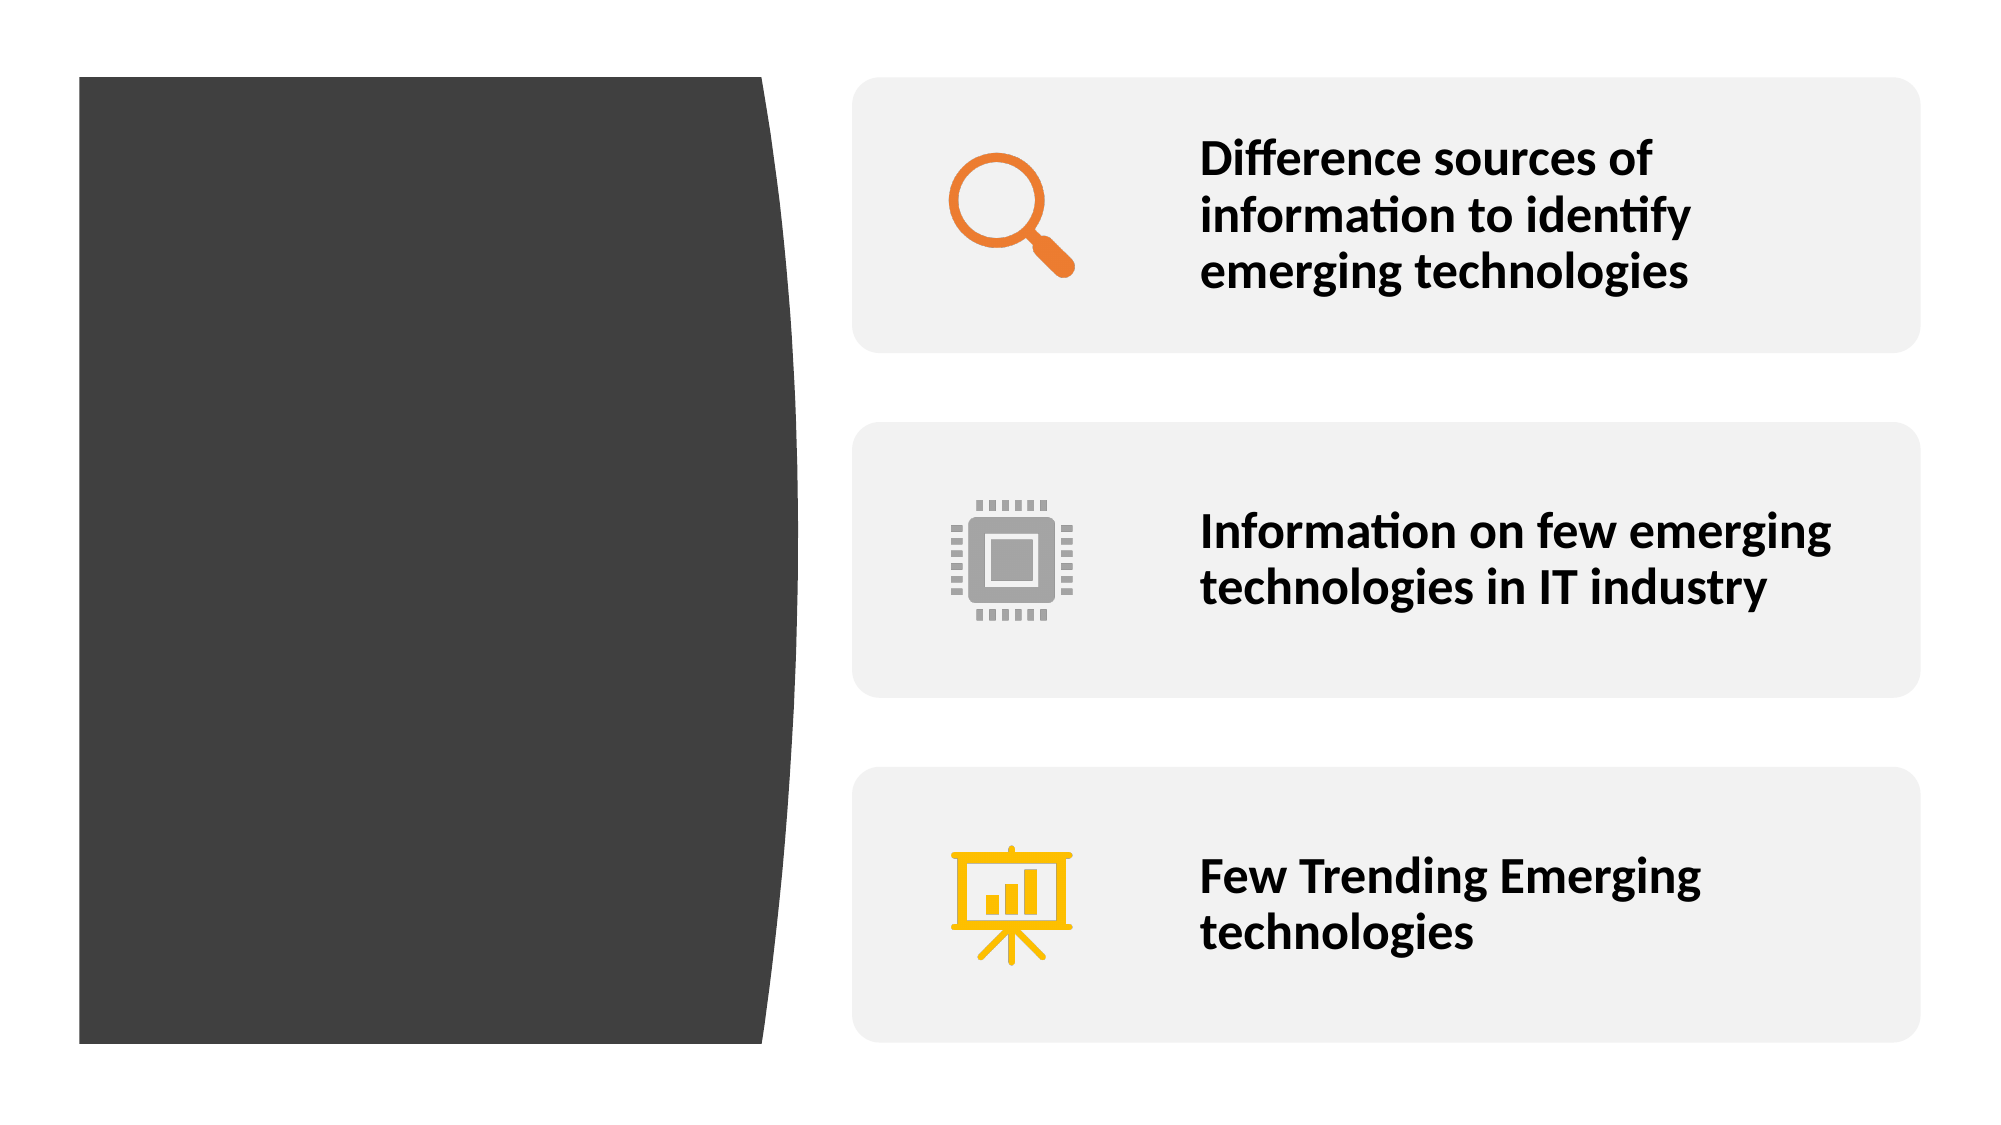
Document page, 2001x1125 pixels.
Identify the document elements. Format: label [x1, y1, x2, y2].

text_box [78, 76, 800, 1045]
list [852, 77, 1921, 1043]
